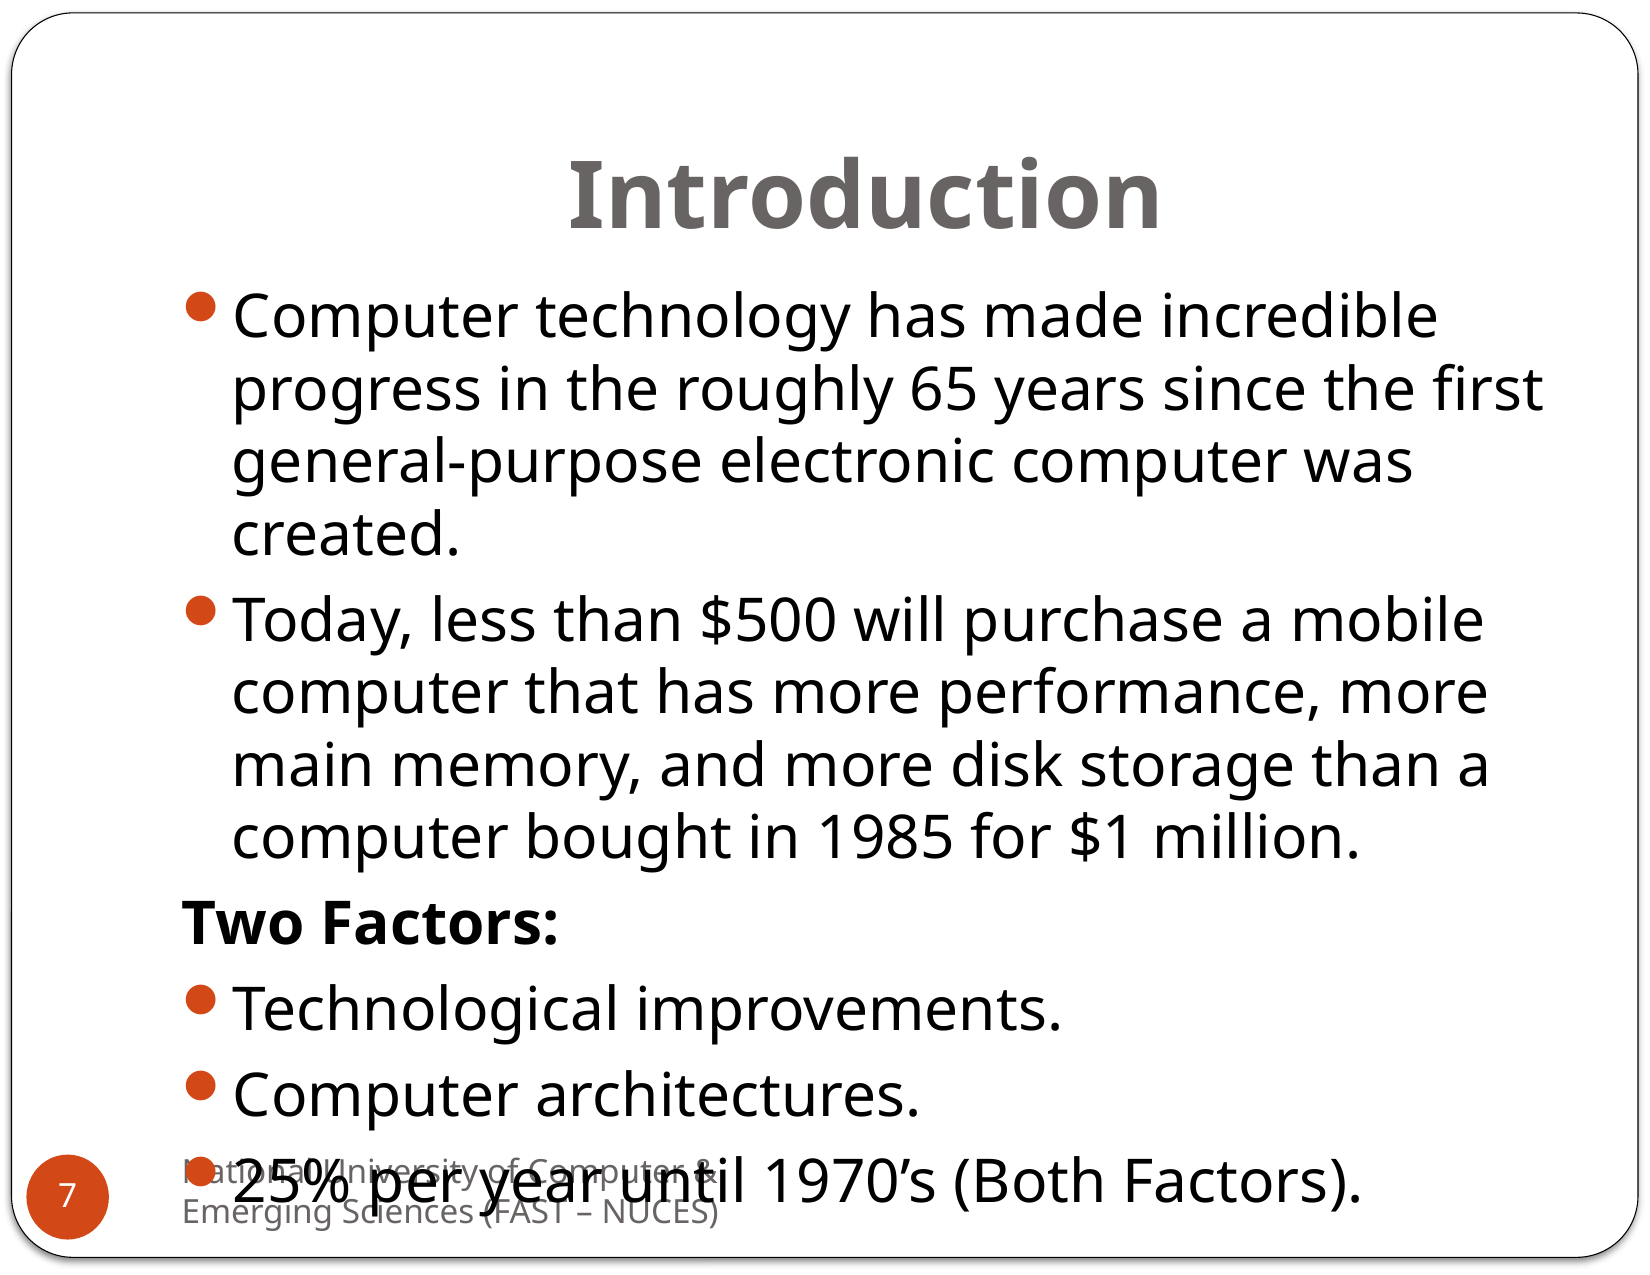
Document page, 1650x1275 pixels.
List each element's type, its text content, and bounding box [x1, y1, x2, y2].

slide_number 7 [26, 1154, 109, 1240]
footer National University of Computer & Emerging Sciences (FAST – NUCES) [165, 1147, 880, 1233]
title Introduction [165, 51, 1568, 264]
list Computer technology has made incredible progress in the roughly 65 years since the first general-purpose electronic computer was created. Today, less than $500 will purchase a mobile computer that has more performance, more main memory, and more disk storage than a computer bought in 1985 for $1 million. Two Factors: Technological improvements. Computer architectures. 25% per year until 1970’s (Both Factors). [165, 269, 1568, 1120]
